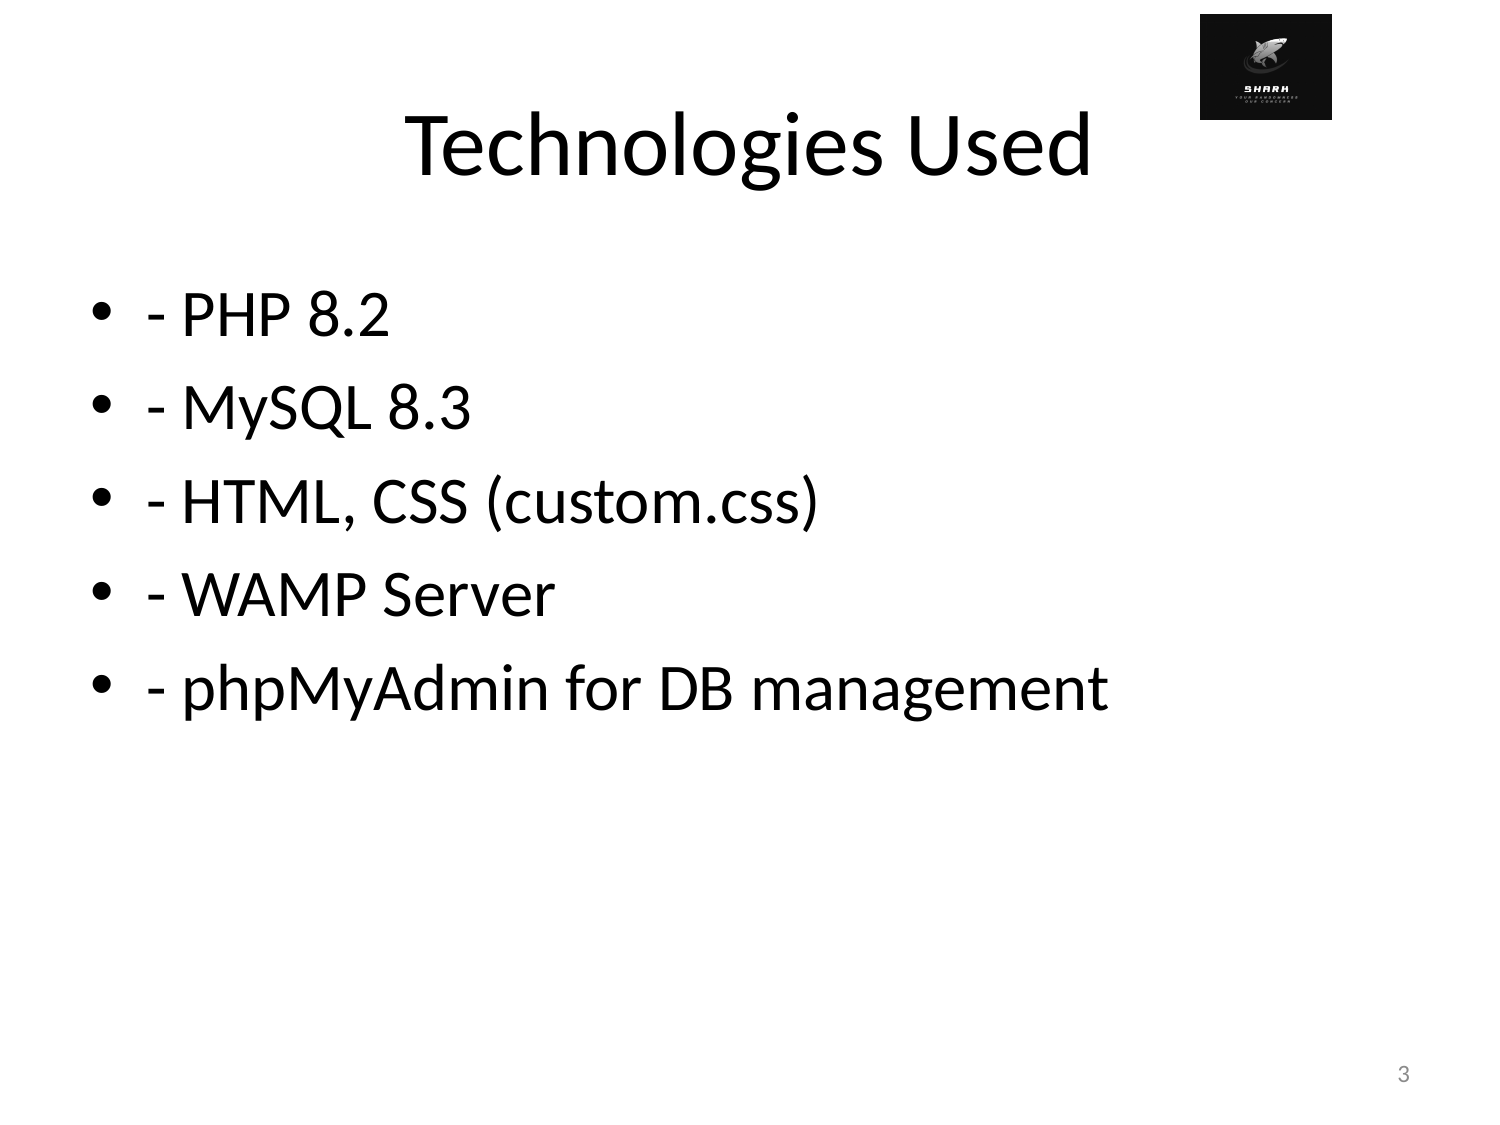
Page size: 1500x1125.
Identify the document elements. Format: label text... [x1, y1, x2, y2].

picture [1199, 14, 1332, 121]
title Technologies Used [75, 45, 1425, 233]
list - PHP 8.2 - MySQL 8.3 - HTML, CSS (custom.css) - WAMP Server - phpMyAdmin for DB management [75, 262, 1425, 1005]
slide_number 3 [1074, 1042, 1425, 1103]
